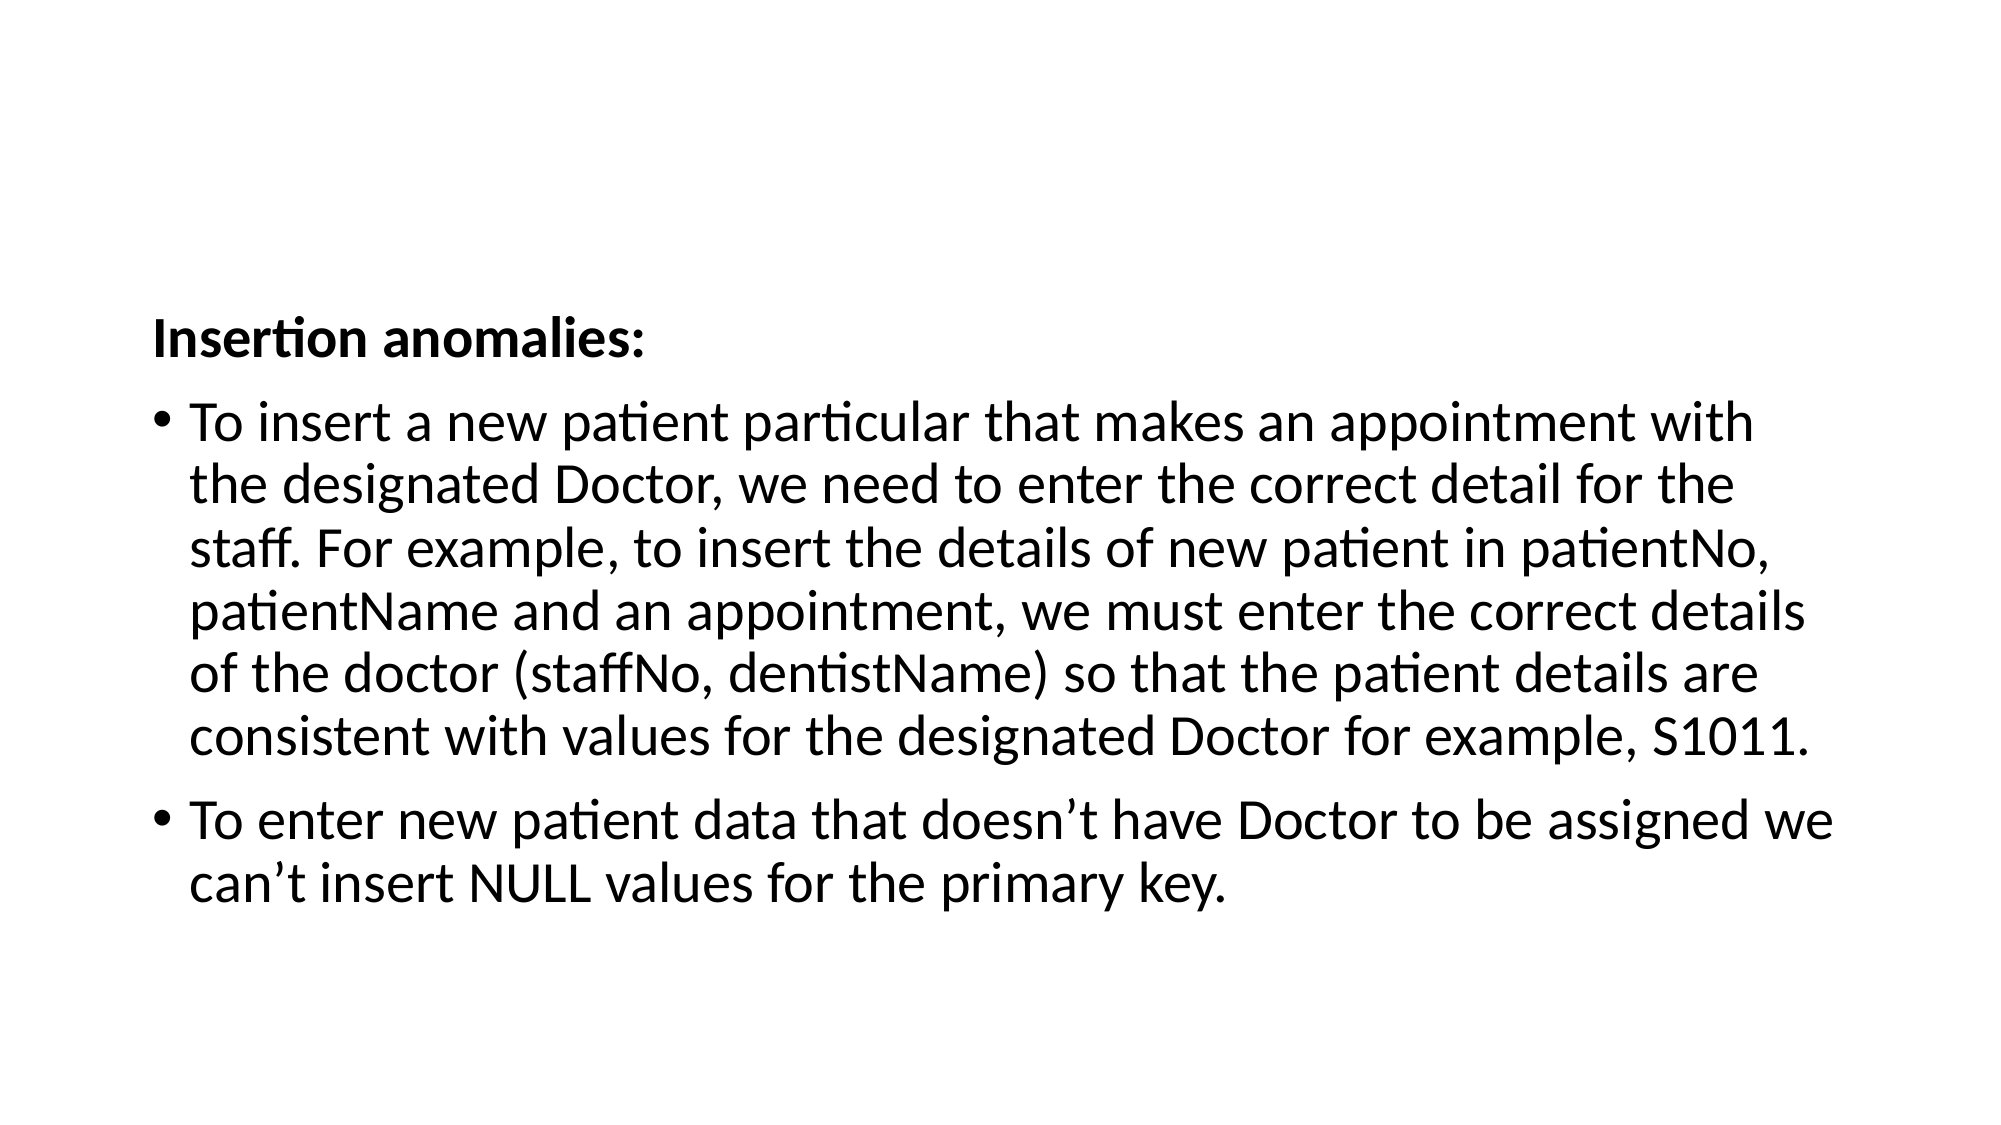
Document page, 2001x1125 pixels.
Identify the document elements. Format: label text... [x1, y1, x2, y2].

list Insertion anomalies: To insert a new patient particular that makes an appointment with the designated Doctor, we need to enter the correct detail for the staff. For example, to insert the details of new patient in patientNo, patientName and an appointment, we must enter the correct details of the doctor (staffNo, dentistName) so that the patient details are consistent with values for the designated Doctor for example, S1011. To enter new patient data that doesn’t have Doctor to be assigned we can’t insert NULL values for the primary key. [137, 299, 1863, 1014]
